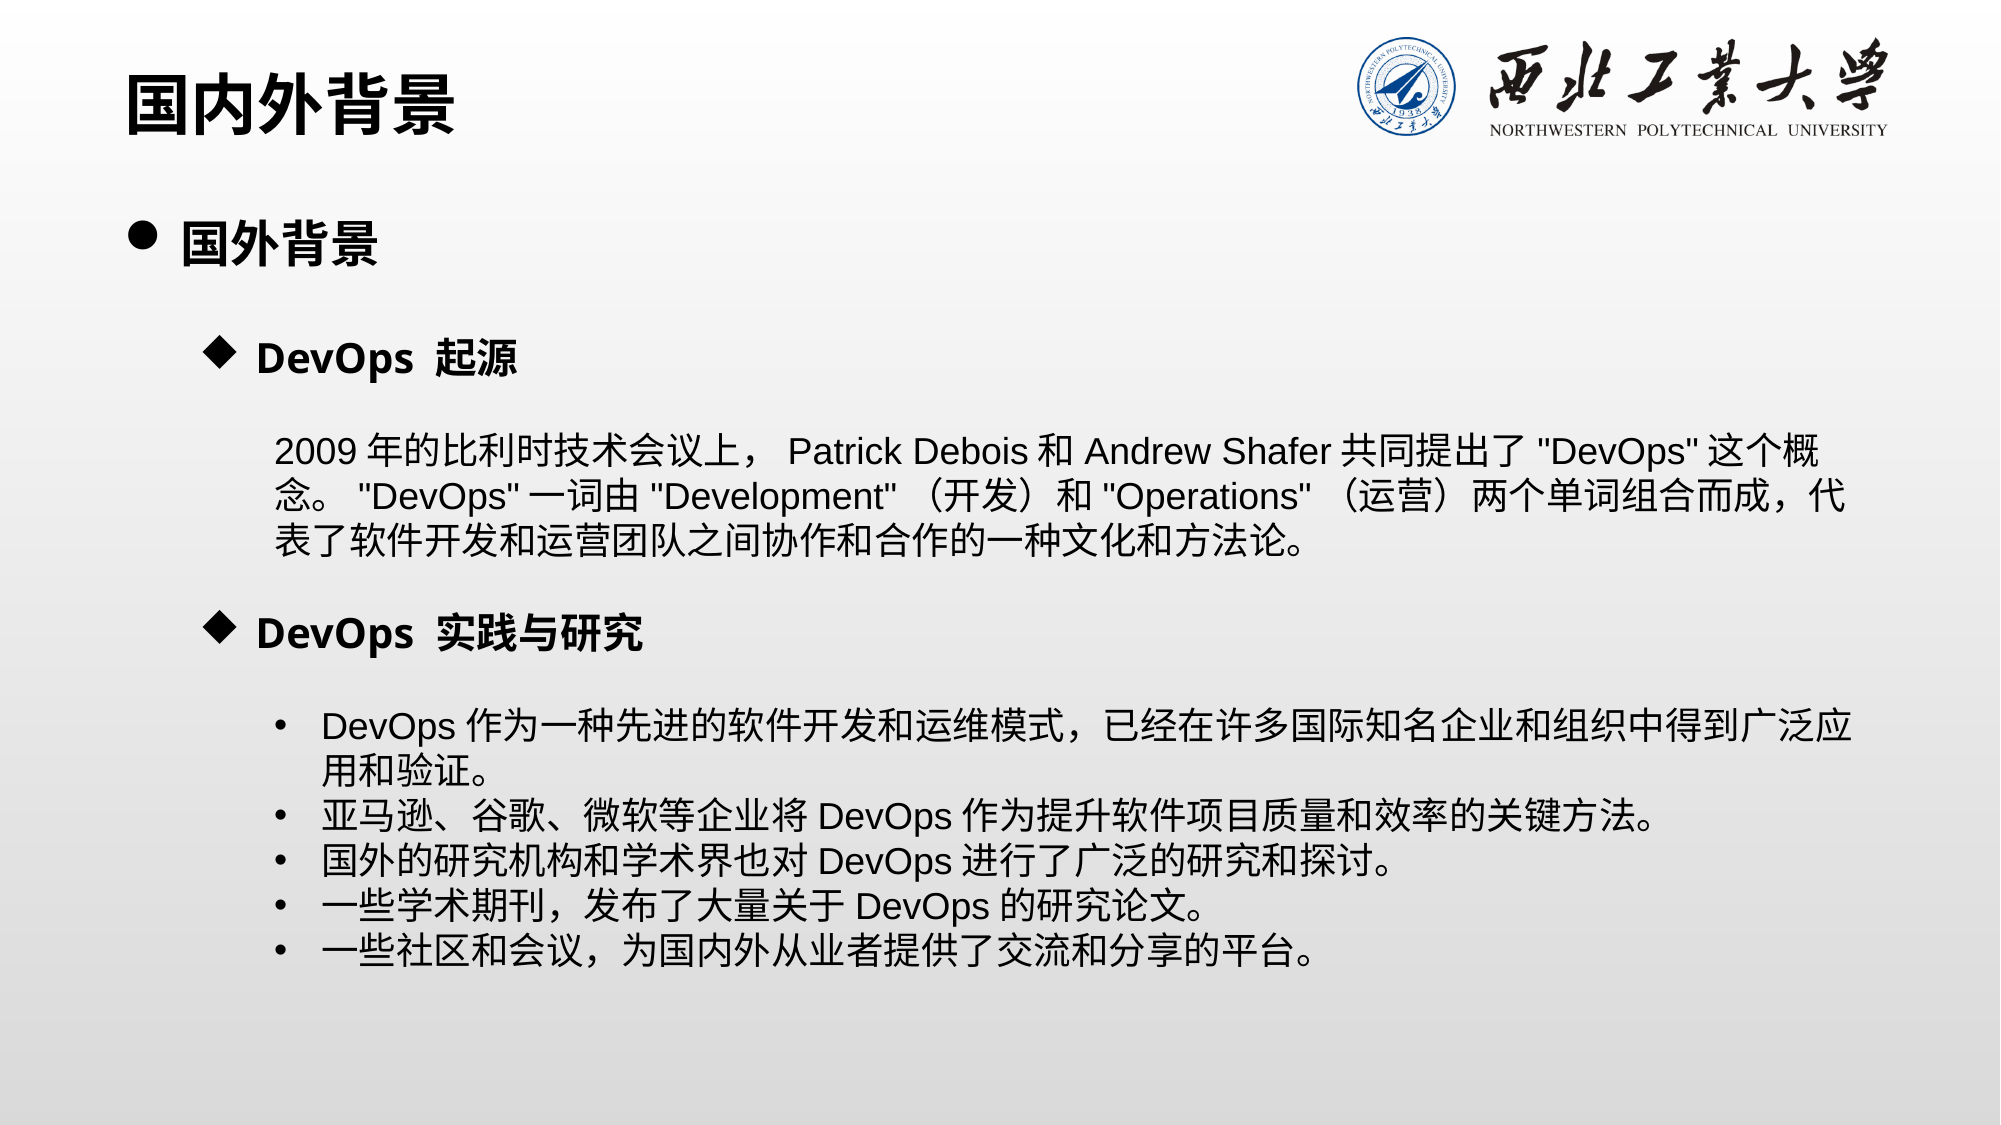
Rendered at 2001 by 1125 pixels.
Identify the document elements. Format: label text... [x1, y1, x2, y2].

text_box 国内外背景 [109, 55, 817, 151]
picture [1357, 37, 1888, 136]
text_box 国外背景 DevOps 起源 2009年的比利时技术会议上，Patrick Debois和Andrew Shafer共同提出了"DevOps"这个概念。"DevOps"一词由"Development"（开发）和"Operations"（运营）两个单词组合而成，代表了软件开发和运营团队之间协作和合作的一种文化和方法论。 DevOps 实践与研究 DevOps作为一种先进的软件开发和运维模式，已经在许多国际知名企业和组织中得到广泛应用和验证。 亚马逊、谷歌、微软等企业将DevOps作为提升软件项目质量和效率的关键方法。 国外的研究机构和学术界也对DevOps进行了广泛的研究和探讨。 一些学术期刊，发布了大量关于DevOps的研究论文。 一些社区和会议，为国内外从业者提供了交流和分享的平台。 [109, 204, 1888, 980]
